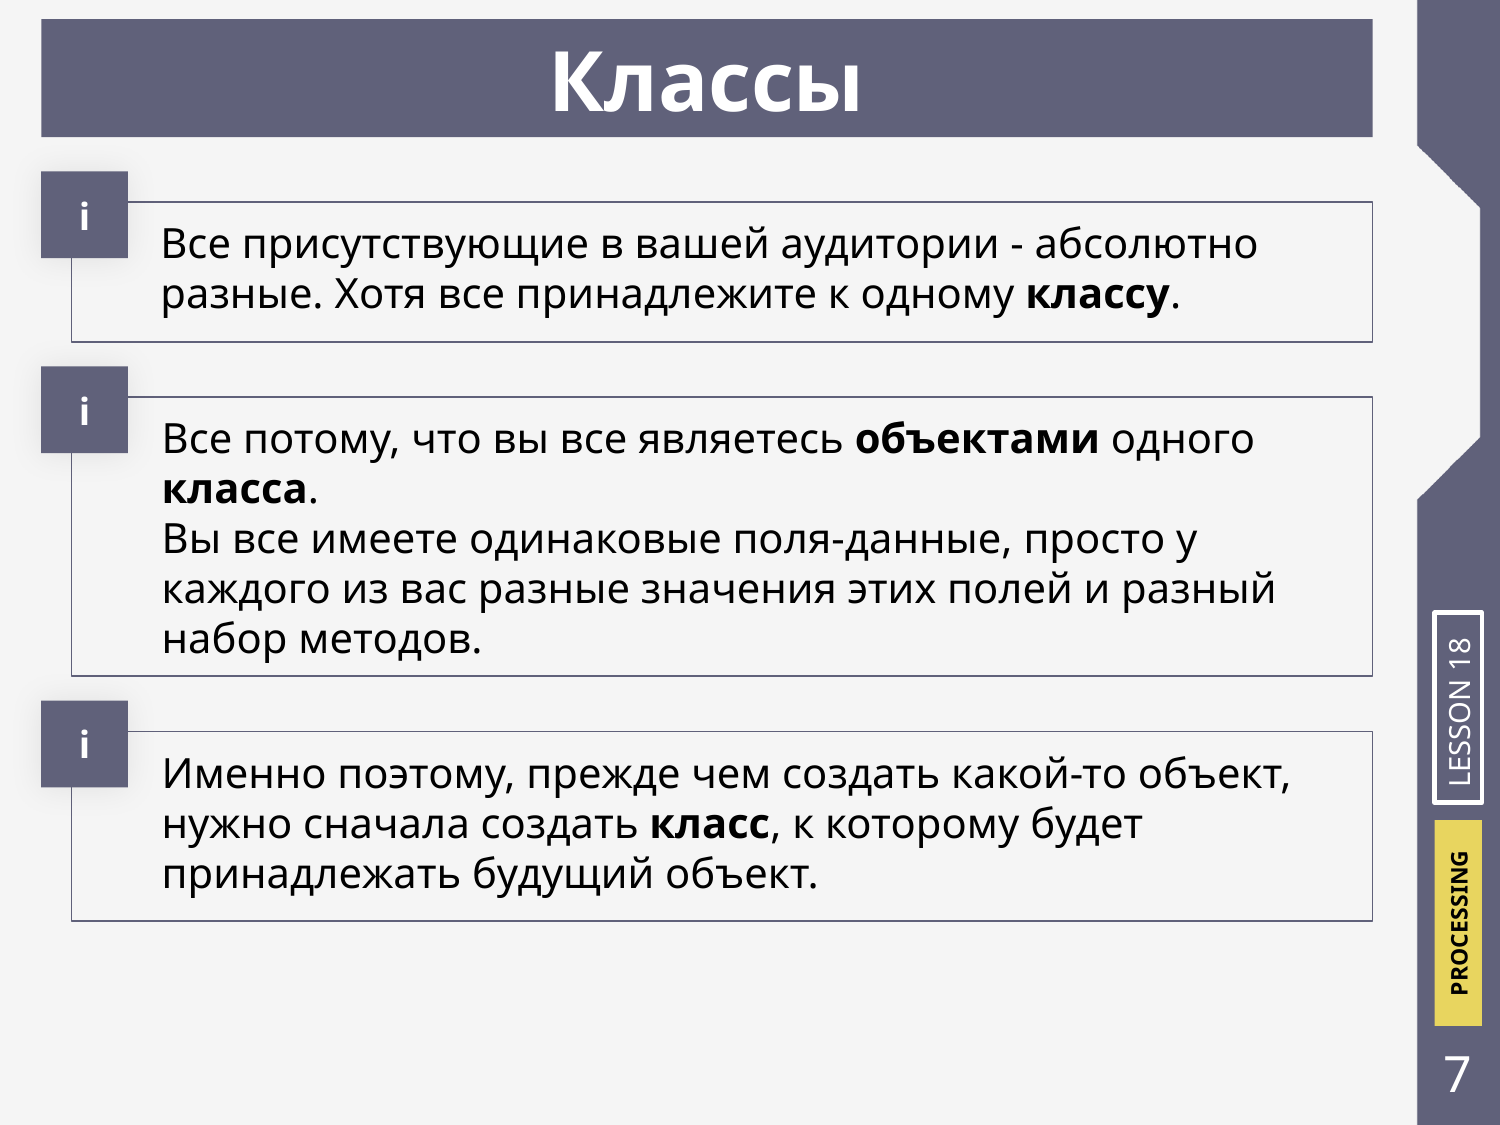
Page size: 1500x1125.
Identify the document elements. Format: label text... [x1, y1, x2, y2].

picture [0, 0, 1500, 1125]
text_box і [41, 171, 128, 259]
text_box Все присутствующие в вашей аудитории - абсолютно разные. Хотя все принадлежите к одному классу. [71, 202, 1373, 342]
text_box і [41, 366, 128, 454]
list LESSON 18 [1432, 610, 1484, 805]
text_box і [41, 700, 128, 788]
text_box Классы [41, 19, 1373, 138]
text_box Именно поэтому, прежде чем создать какой-то объект, нужно сначала создать класс, к которому будет принадлежать будущий объект. [71, 731, 1373, 922]
slide_number ‹#› [1401, 1029, 1500, 1125]
text_box Все потому, что вы все являетесь объектами одного класса. Вы все имеете одинаковые поля-данные, просто у каждого из вас разные значения этих полей и разный набор методов. [71, 397, 1373, 676]
